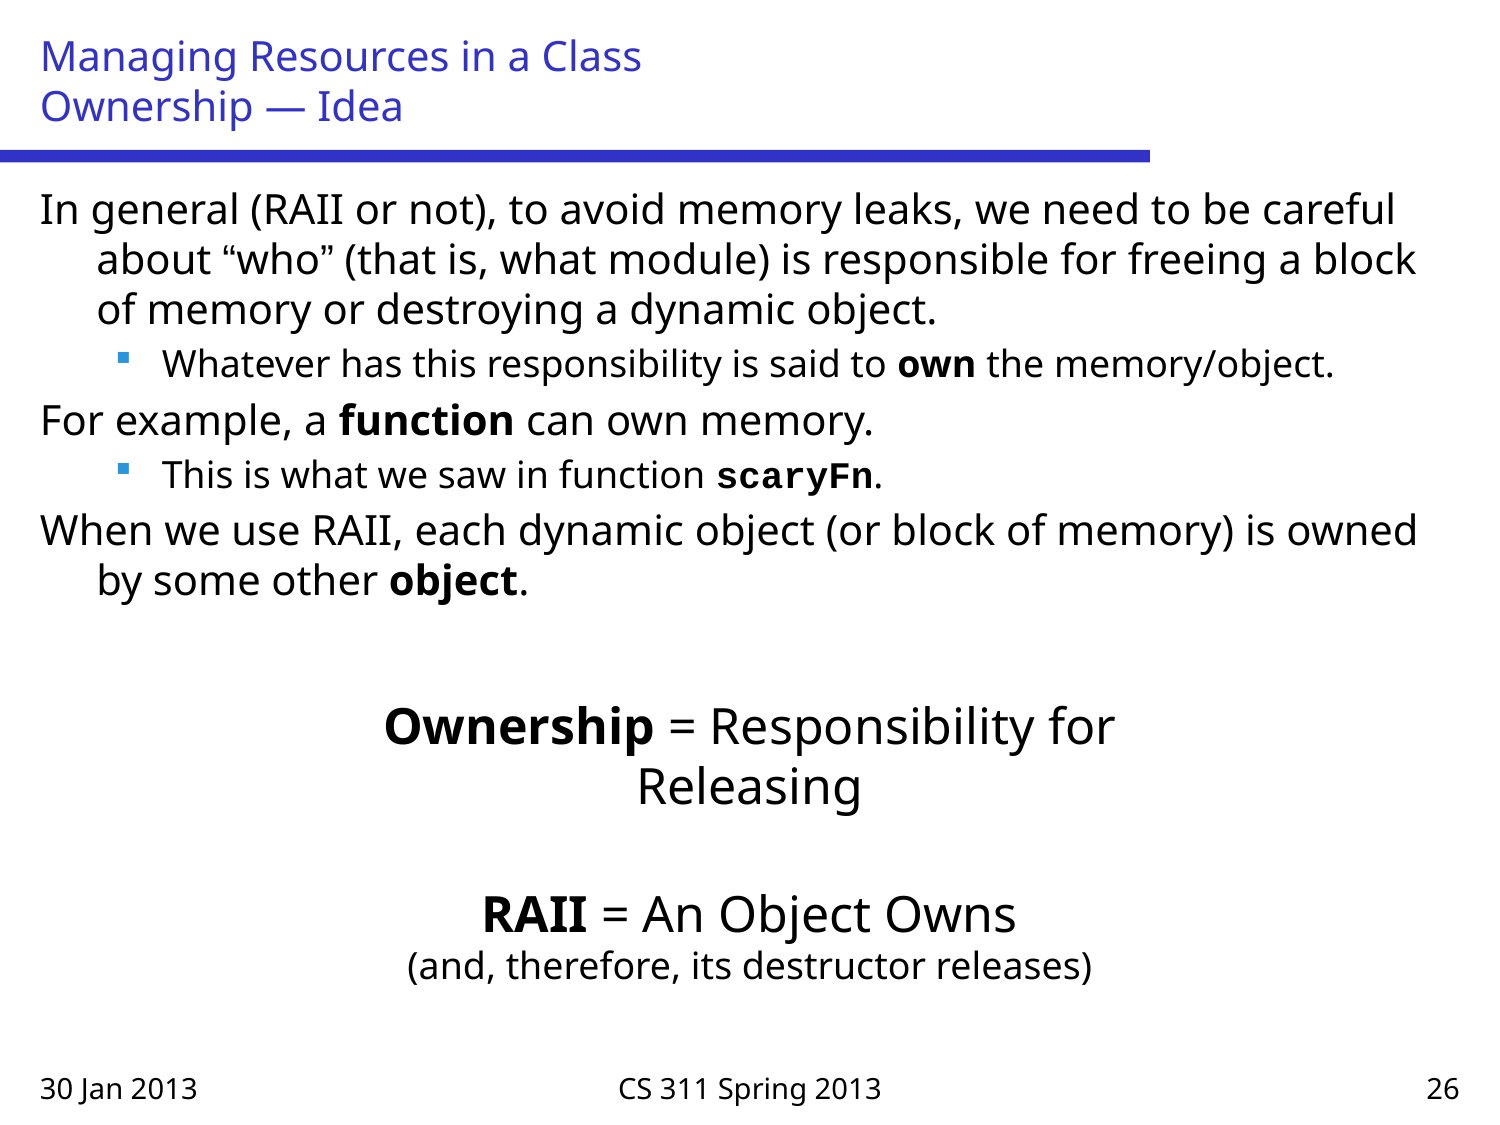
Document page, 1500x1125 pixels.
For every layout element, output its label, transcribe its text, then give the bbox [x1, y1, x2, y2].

footer CS 311 Spring 2013 [387, 1062, 1113, 1113]
slide_number 26 [1125, 1062, 1475, 1113]
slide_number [24, 1062, 375, 1113]
text_box RAII = An Object Owns (and, therefore, its destructor releases) [350, 874, 1150, 995]
list In general (RAII or not), to avoid memory leaks, we need to be careful about “who” (that is, what module) is responsible for freeing a block of memory or destroying a dynamic object. Whatever has this responsibility is said to own the memory/object. For example, a function can own memory. This is what we saw in function scaryFn. When we use RAII, each dynamic object (or block of memory) is owned by some other object. [24, 174, 1475, 1050]
title Managing Resources in a Class Ownership — Idea [24, 24, 1475, 138]
text_box Ownership = Responsibility for Releasing [337, 687, 1163, 823]
